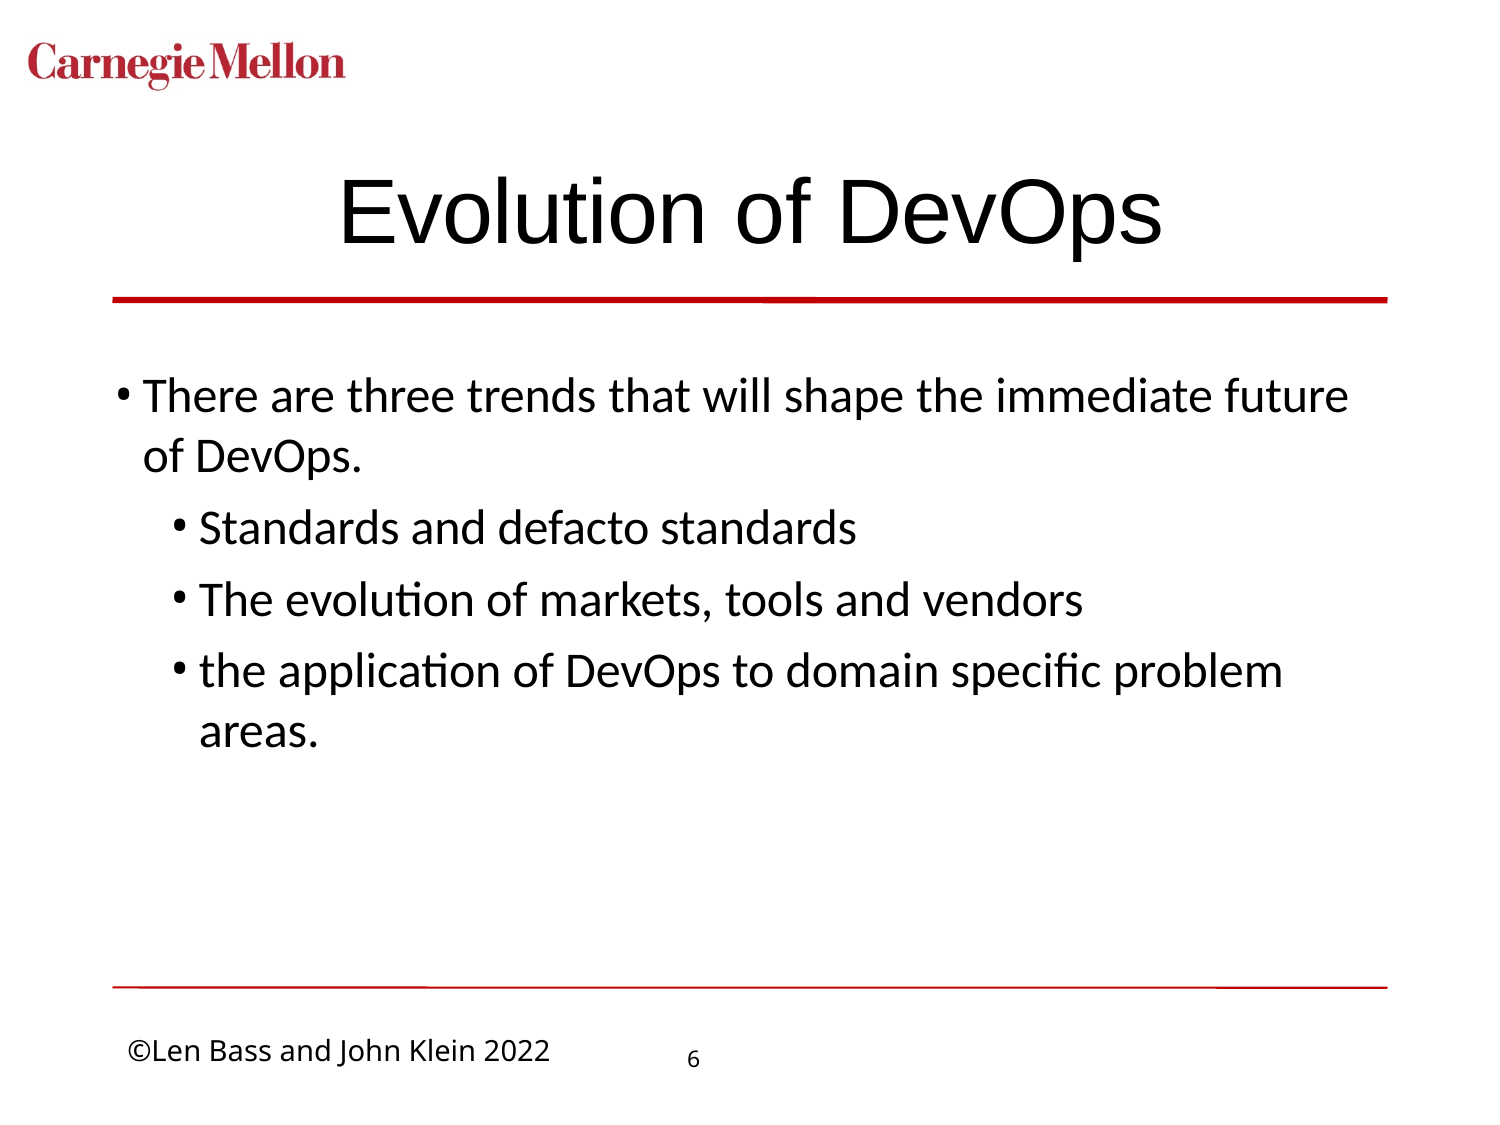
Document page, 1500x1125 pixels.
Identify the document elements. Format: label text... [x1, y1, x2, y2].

picture [24, 37, 349, 92]
text_box There are three trends that will shape the immediate future of DevOps. Standards and defacto standards The evolution of markets, tools and vendors the application of DevOps to domain specific problem areas. [112, 347, 1383, 758]
title Evolution of DevOps [331, 111, 1169, 302]
